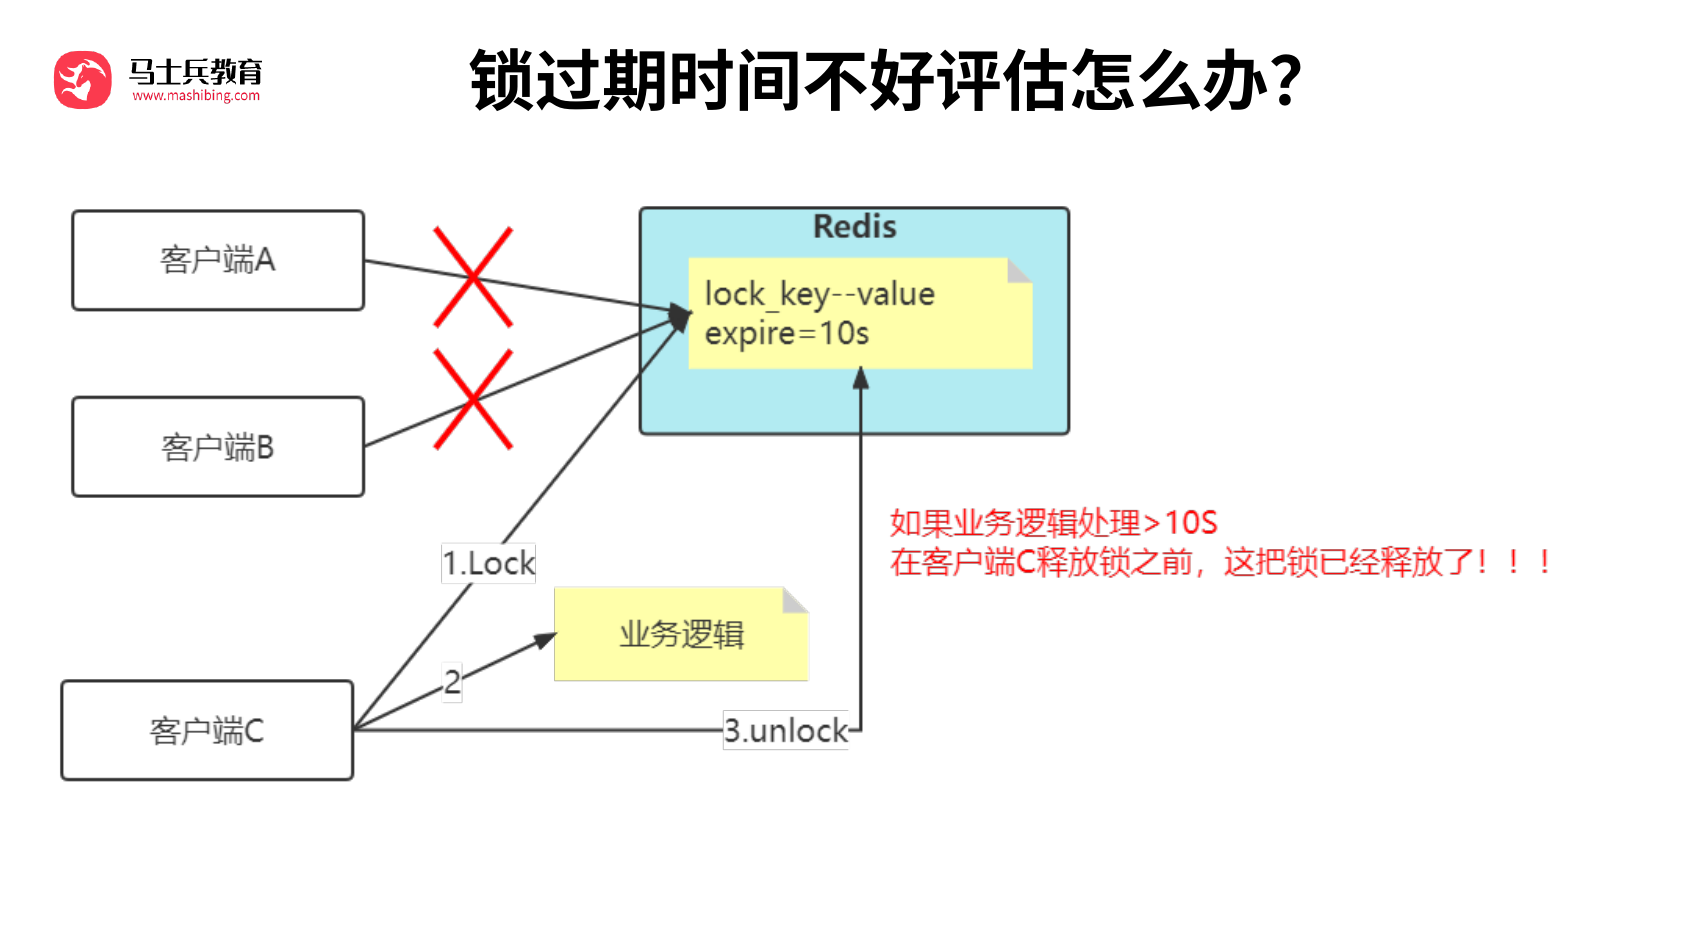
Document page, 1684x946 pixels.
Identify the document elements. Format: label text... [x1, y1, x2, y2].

picture [23, 169, 1660, 819]
text_box 锁过期时间不好评估怎么办？ [315, 17, 1490, 142]
picture [52, 49, 262, 110]
